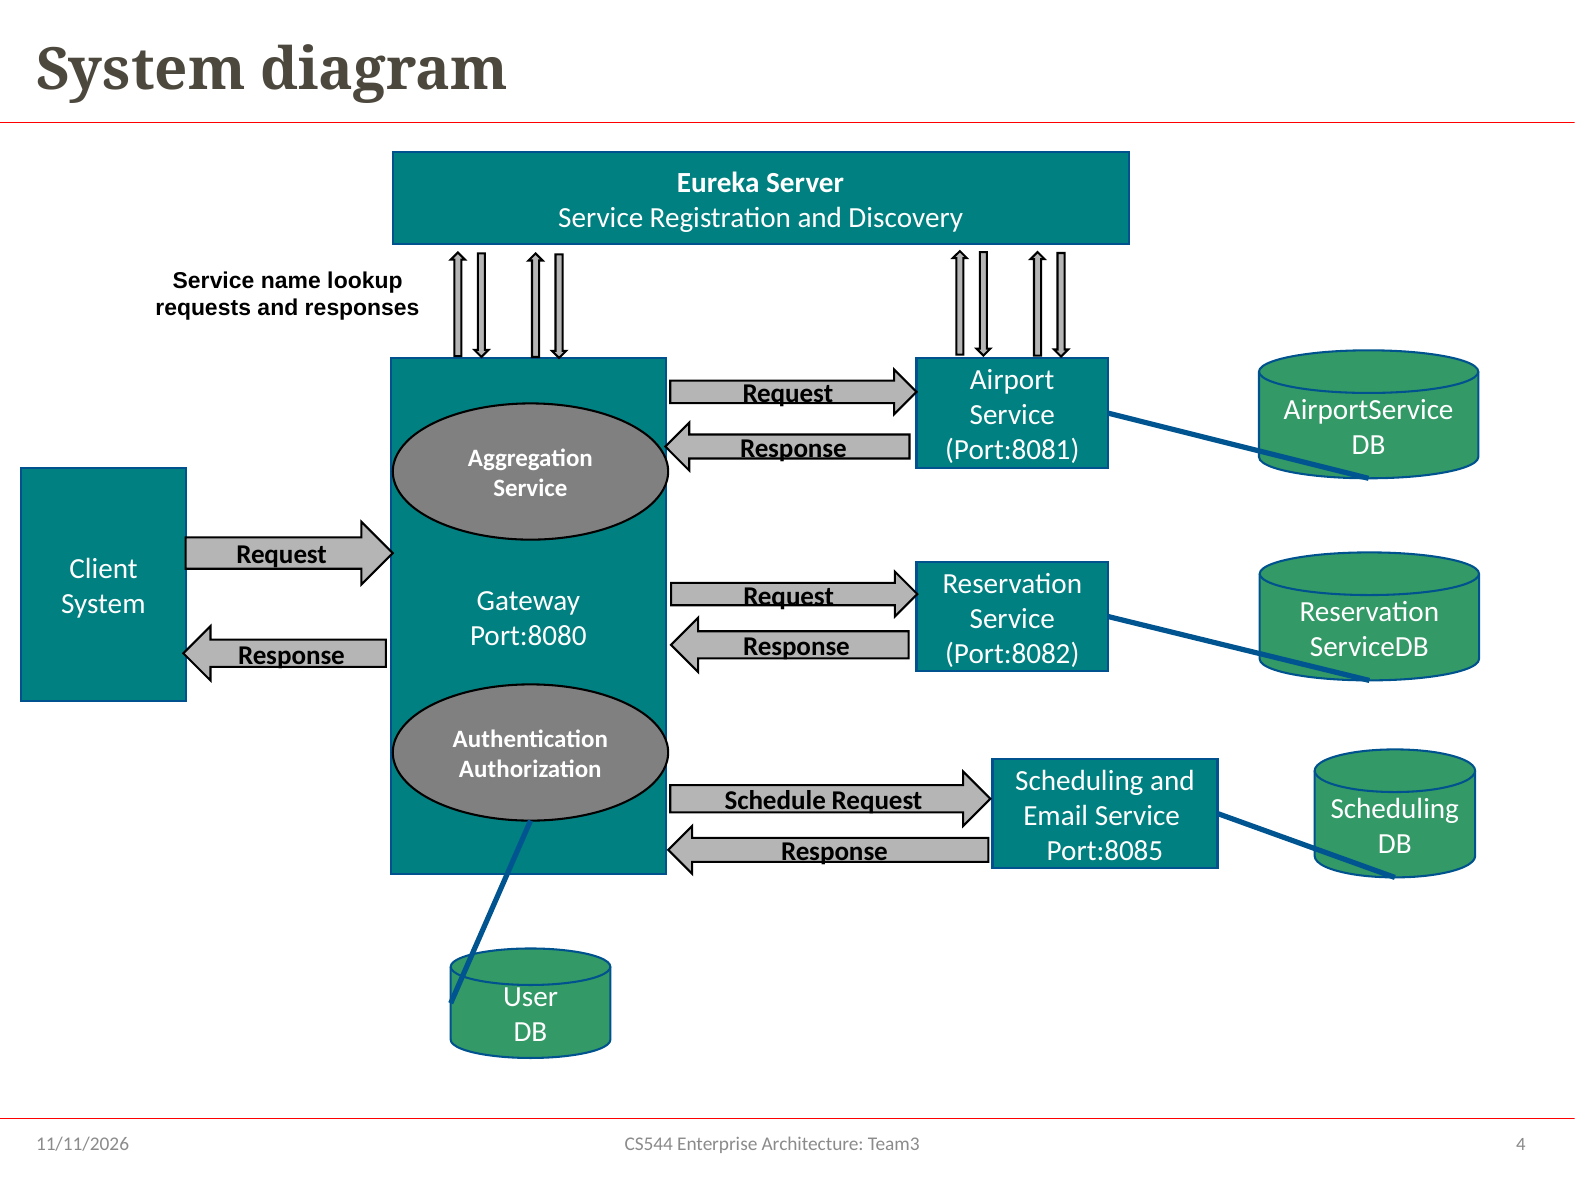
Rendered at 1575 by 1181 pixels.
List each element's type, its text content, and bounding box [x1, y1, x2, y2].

title System diagram [21, 26, 1558, 116]
text_box Reservation ServiceDB [1258, 551, 1481, 682]
text_box Gateway Port:8080 [390, 357, 667, 875]
text_box Client System [20, 467, 187, 702]
text_box Schedule Request [669, 769, 992, 829]
text_box Response [669, 615, 910, 675]
text_box Scheduling DB [1313, 748, 1477, 879]
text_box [952, 251, 991, 356]
text_box Response [666, 823, 990, 877]
text_box Response [181, 623, 387, 683]
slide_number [21, 1127, 186, 1158]
text_box User DB [449, 947, 612, 1060]
text_box Request [184, 519, 395, 587]
text_box Service name lookup requests and responses [124, 257, 450, 328]
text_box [528, 253, 567, 358]
text_box Eureka Server Service Registration and Discovery [392, 151, 1130, 245]
text_box Response [663, 420, 911, 473]
text_box Request [670, 569, 919, 619]
footer CS544 Enterprise Architecture: Team3 [523, 1127, 1022, 1158]
text_box Reservation Service (Port:8082) [915, 561, 1109, 672]
text_box Airport Service (Port:8081) [915, 357, 1109, 469]
text_box Scheduling and Email Service Port:8085 [991, 758, 1219, 869]
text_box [1030, 252, 1069, 357]
text_box Authentication Authorization [391, 683, 670, 822]
text_box AirportService DB [1257, 349, 1480, 480]
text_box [450, 252, 489, 357]
slide_number 4 [1484, 1127, 1558, 1158]
text_box Aggregation Service [391, 402, 670, 541]
text_box Request [669, 366, 918, 417]
